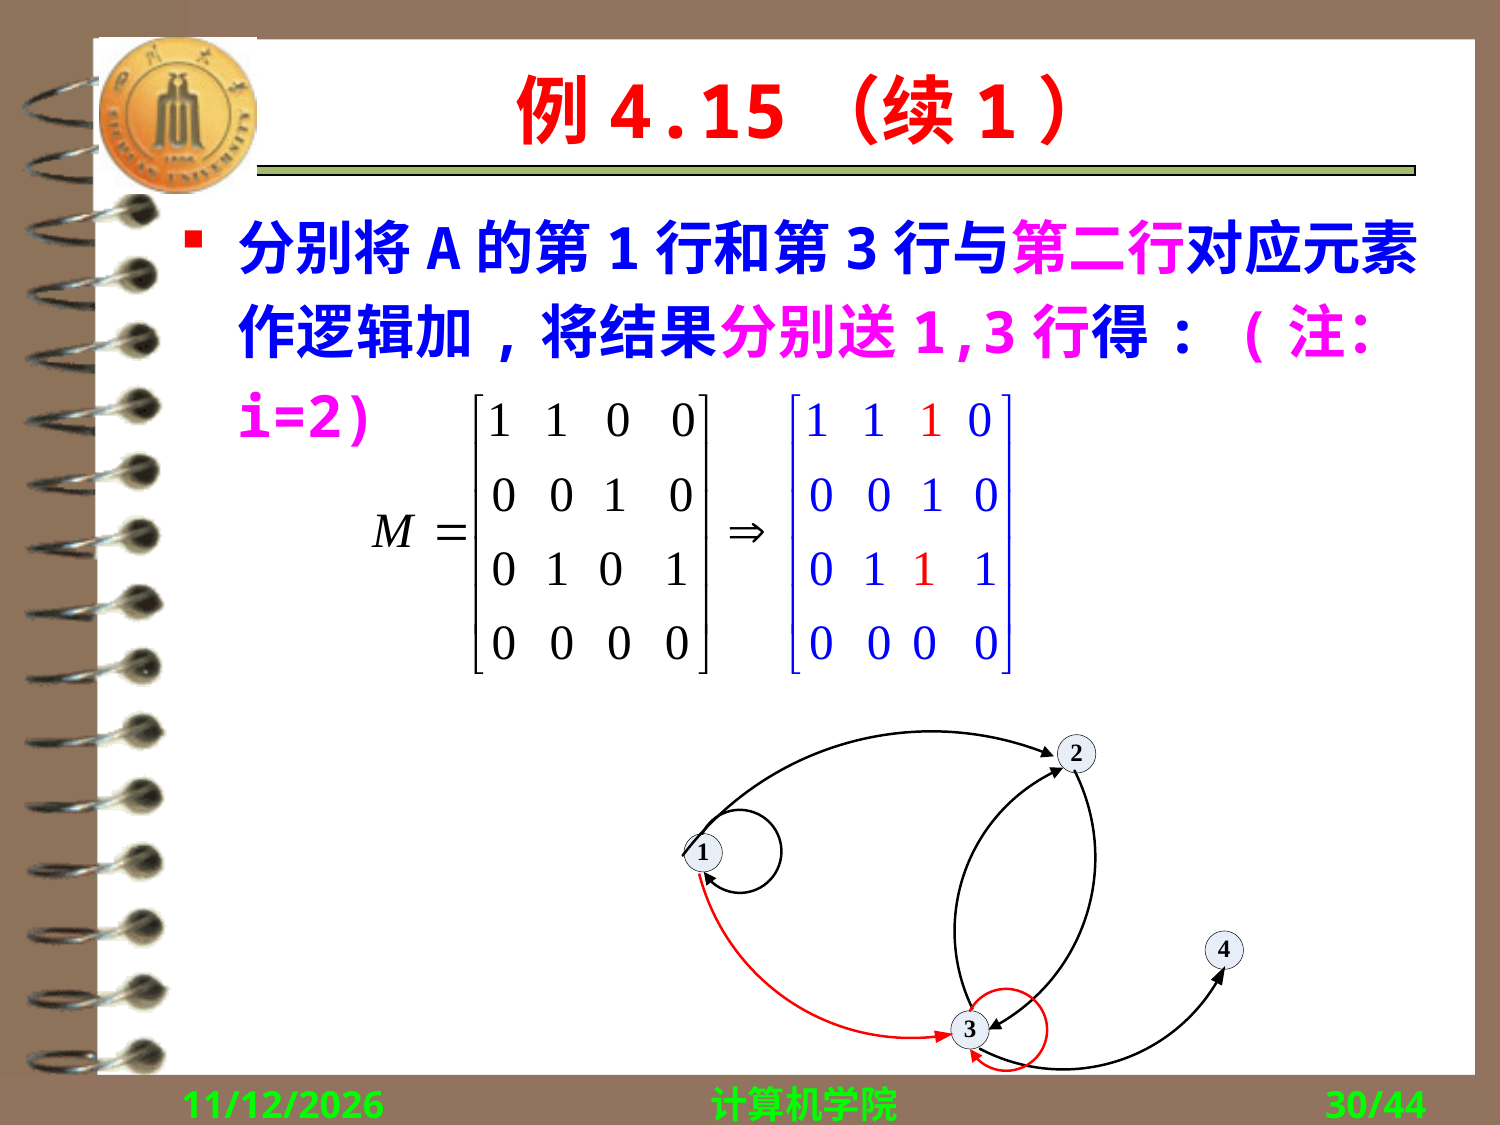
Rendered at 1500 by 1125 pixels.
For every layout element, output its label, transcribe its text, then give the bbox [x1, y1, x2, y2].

footer 计算机学院 [479, 1073, 1128, 1100]
title 例4.15（续1） [212, 50, 1415, 168]
list 分别将A的第1行和第3行与第二行对应元素作逻辑加,将结果分别送1,3行得: (注：i=2) [174, 191, 1425, 709]
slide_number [166, 1073, 479, 1100]
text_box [363, 386, 1031, 684]
slide_number 30/44 [1128, 1073, 1442, 1100]
picture [0, 0, 257, 1075]
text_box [678, 727, 1247, 1075]
